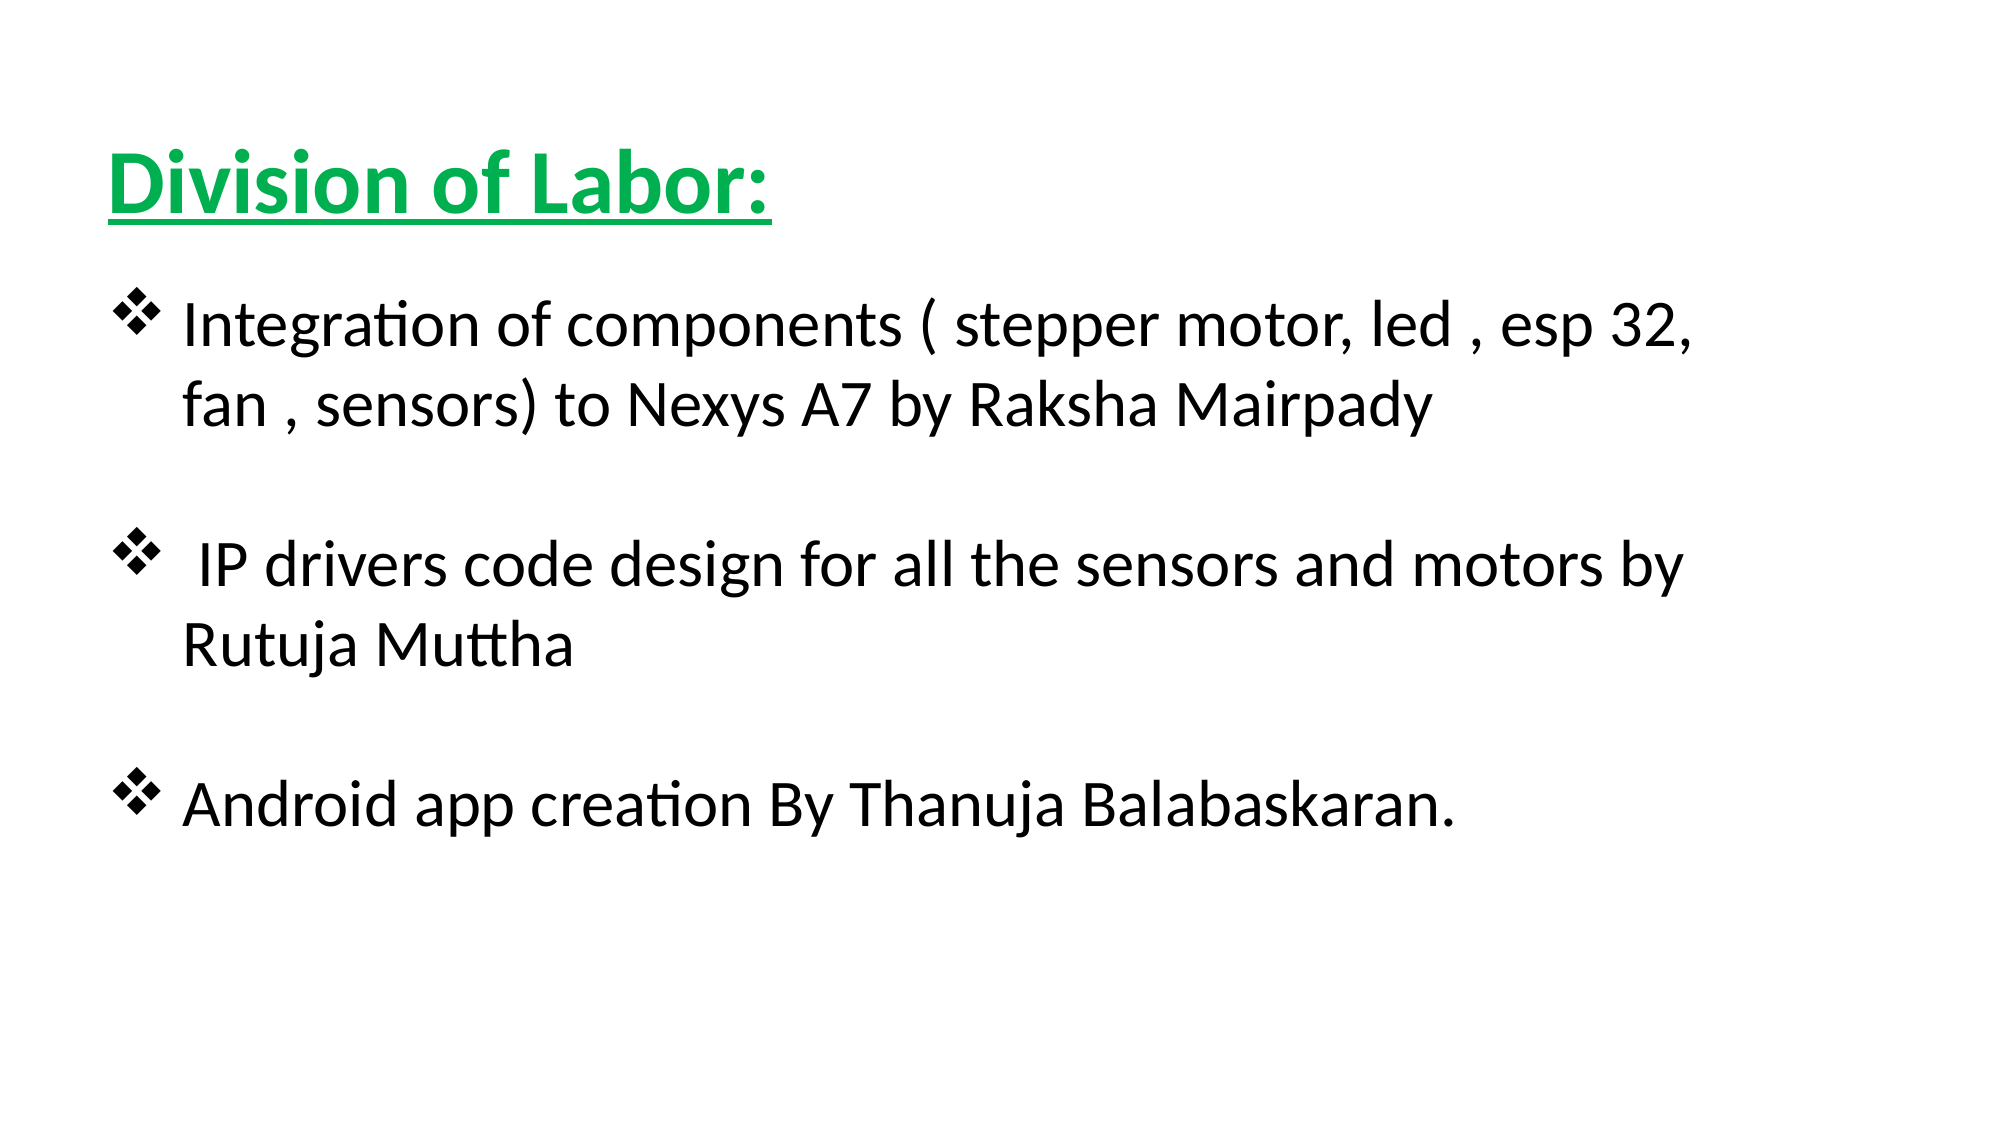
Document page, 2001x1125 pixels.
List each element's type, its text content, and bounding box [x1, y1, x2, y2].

text_box Integration of components ( stepper motor, led , esp 32, fan , sensors) to Nexys A7 by Raksha Mairpady IP drivers code design for all the sensors and motors by Rutuja Muttha Android app creation By Thanuja Balabaskaran. [93, 272, 1806, 847]
text_box Division of Labor: [93, 114, 1094, 239]
